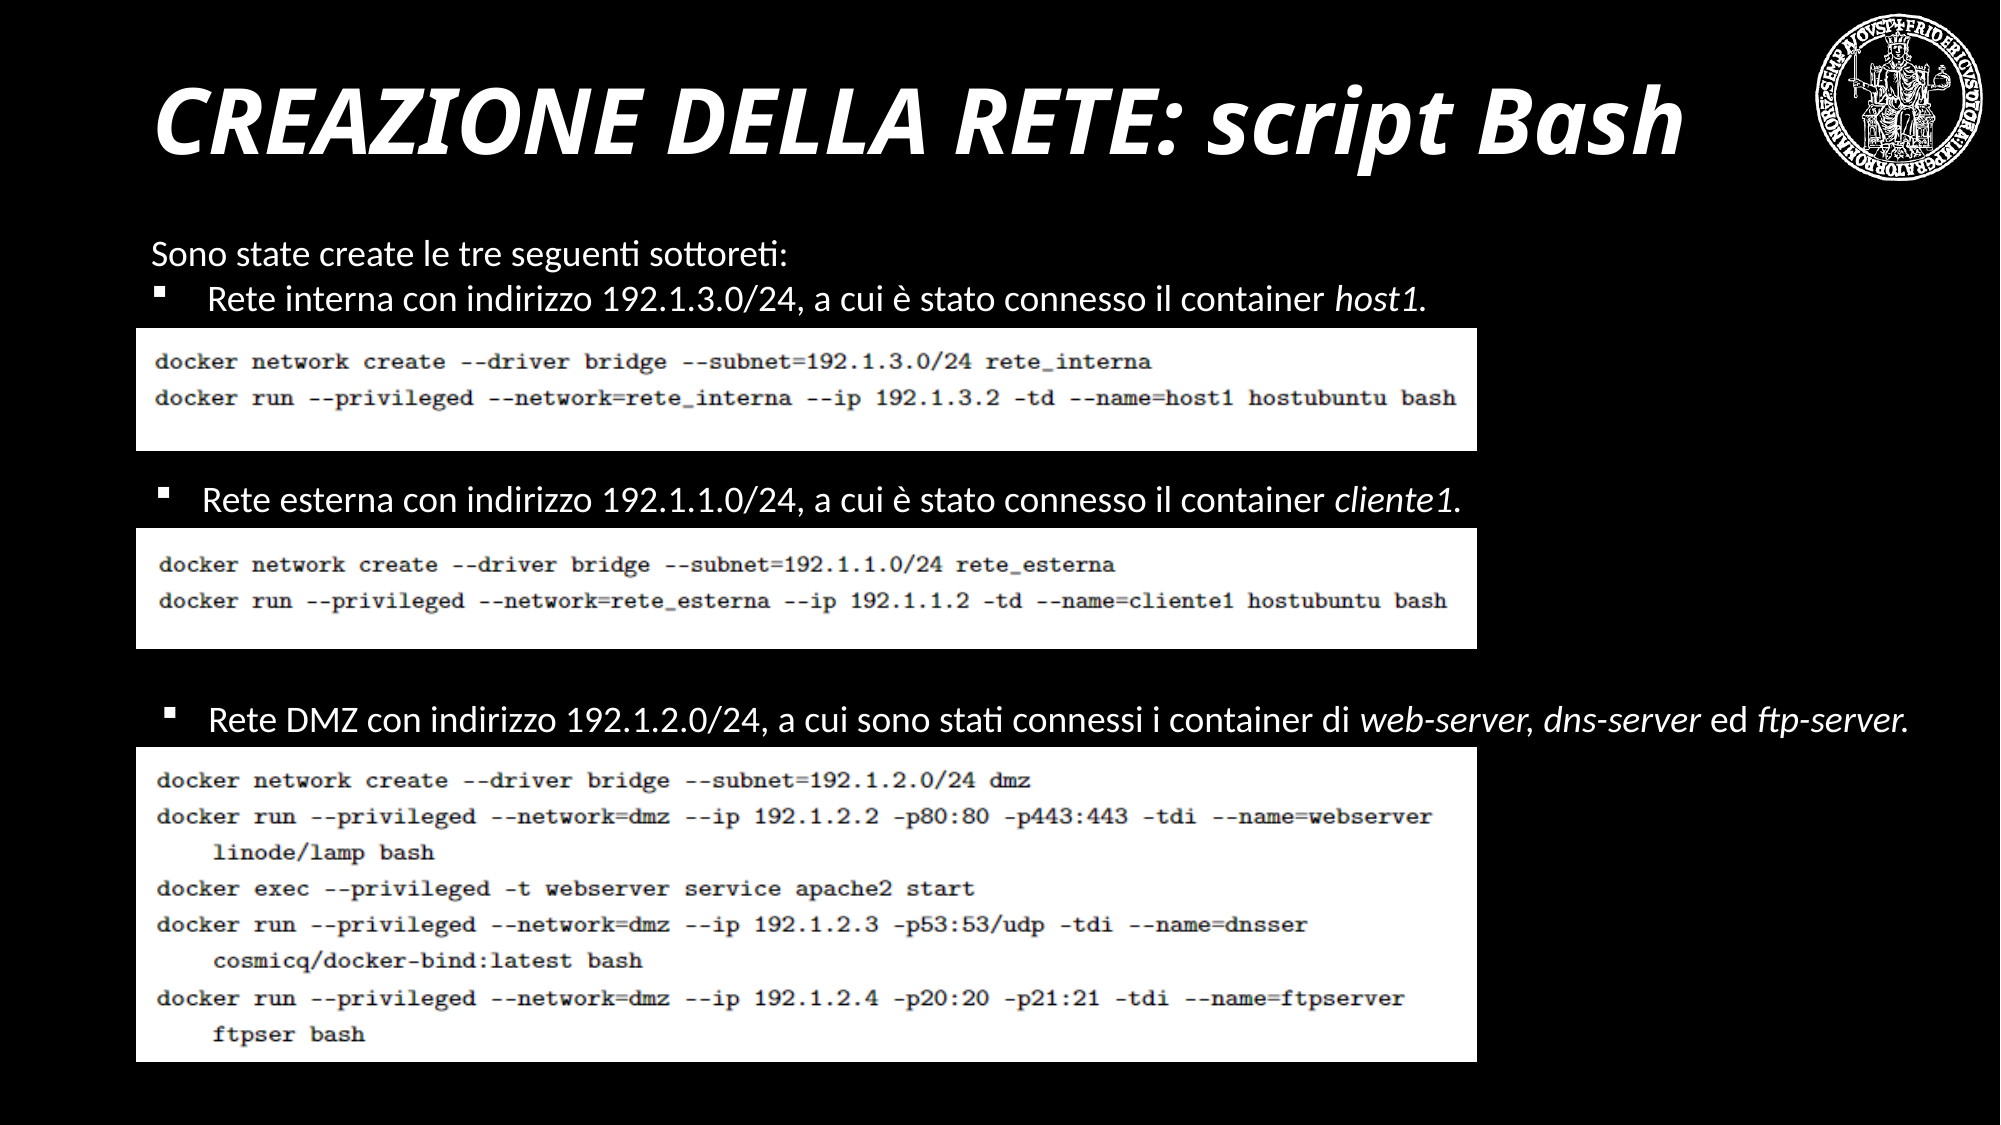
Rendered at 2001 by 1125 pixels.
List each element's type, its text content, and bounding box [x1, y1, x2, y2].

picture [136, 747, 1477, 1063]
picture [1815, 13, 1983, 181]
text_box Rete DMZ con indirizzo 192.1.2.0/24, a cui sono stati connessi i container di web-server, dns-server ed ftp-server. [146, 687, 1926, 747]
text_box Rete esterna con indirizzo 192.1.1.0/24, a cui è stato connesso il container cliente1. [140, 467, 1478, 528]
title CREAZIONE DELLA RETE: script Bash [137, 24, 1863, 226]
picture [136, 528, 1477, 649]
picture [136, 328, 1477, 451]
text_box Sono state create le tre seguenti sottoreti: Rete interna con indirizzo 192.1.3.0/24, a cui è stato connesso il container host1. [136, 221, 1567, 326]
